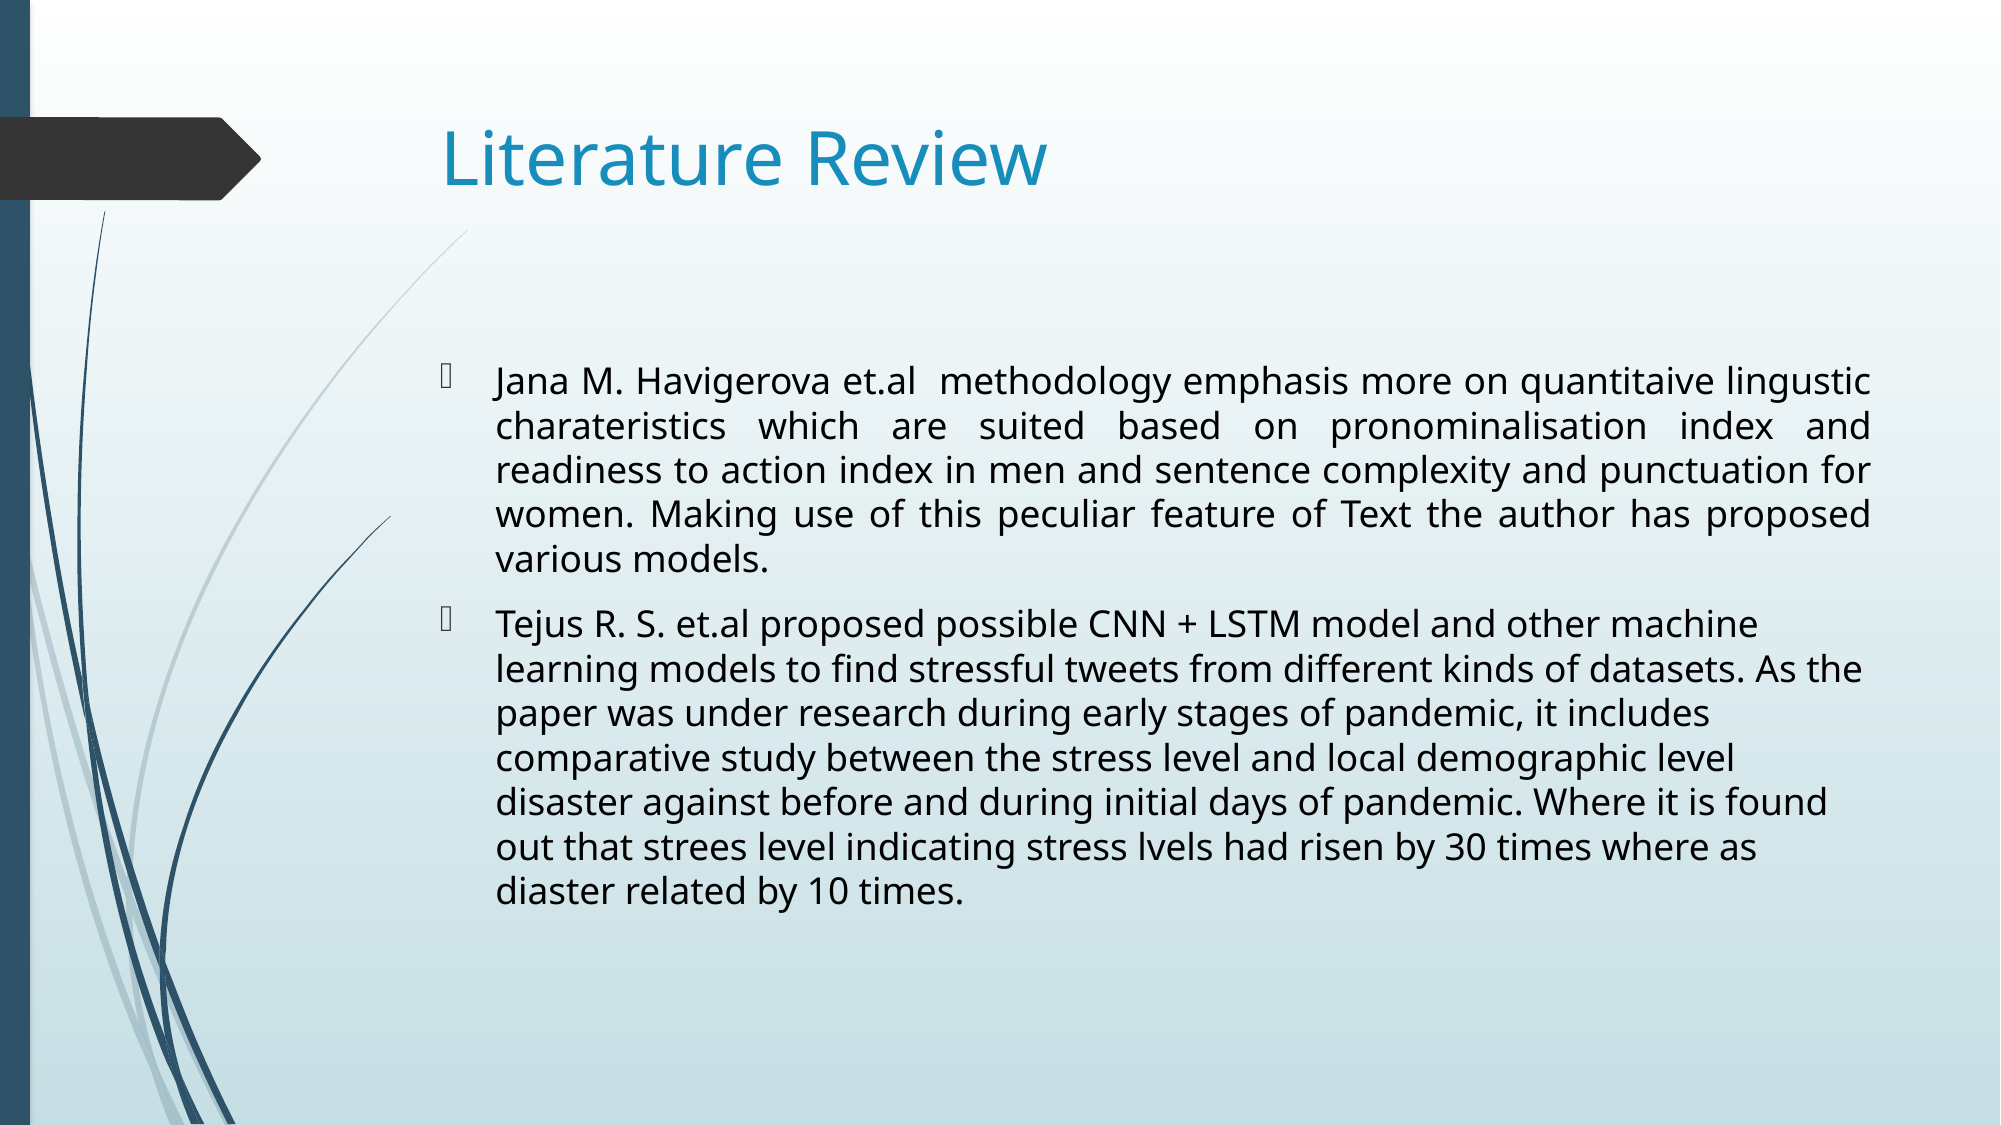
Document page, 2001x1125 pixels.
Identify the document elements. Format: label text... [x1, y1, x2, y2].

title Literature Review [425, 102, 1888, 313]
list Jana M. Havigerova et.al methodology emphasis more on quantitaive lingustic charateristics which are suited based on pronominalisation index and readiness to action index in men and sentence complexity and punctuation for women. Making use of this peculiar feature of Text the author has proposed various models. Tejus R. S. et.al proposed possible CNN + LSTM model and other machine learning models to find stressful tweets from different kinds of datasets. As the paper was under research during early stages of pandemic, it includes comparative study between the stress level and local demographic level disaster against before and during initial days of pandemic. Where it is found out that strees level indicating stress lvels had risen by 30 times where as diaster related by 10 times. [424, 350, 1888, 970]
